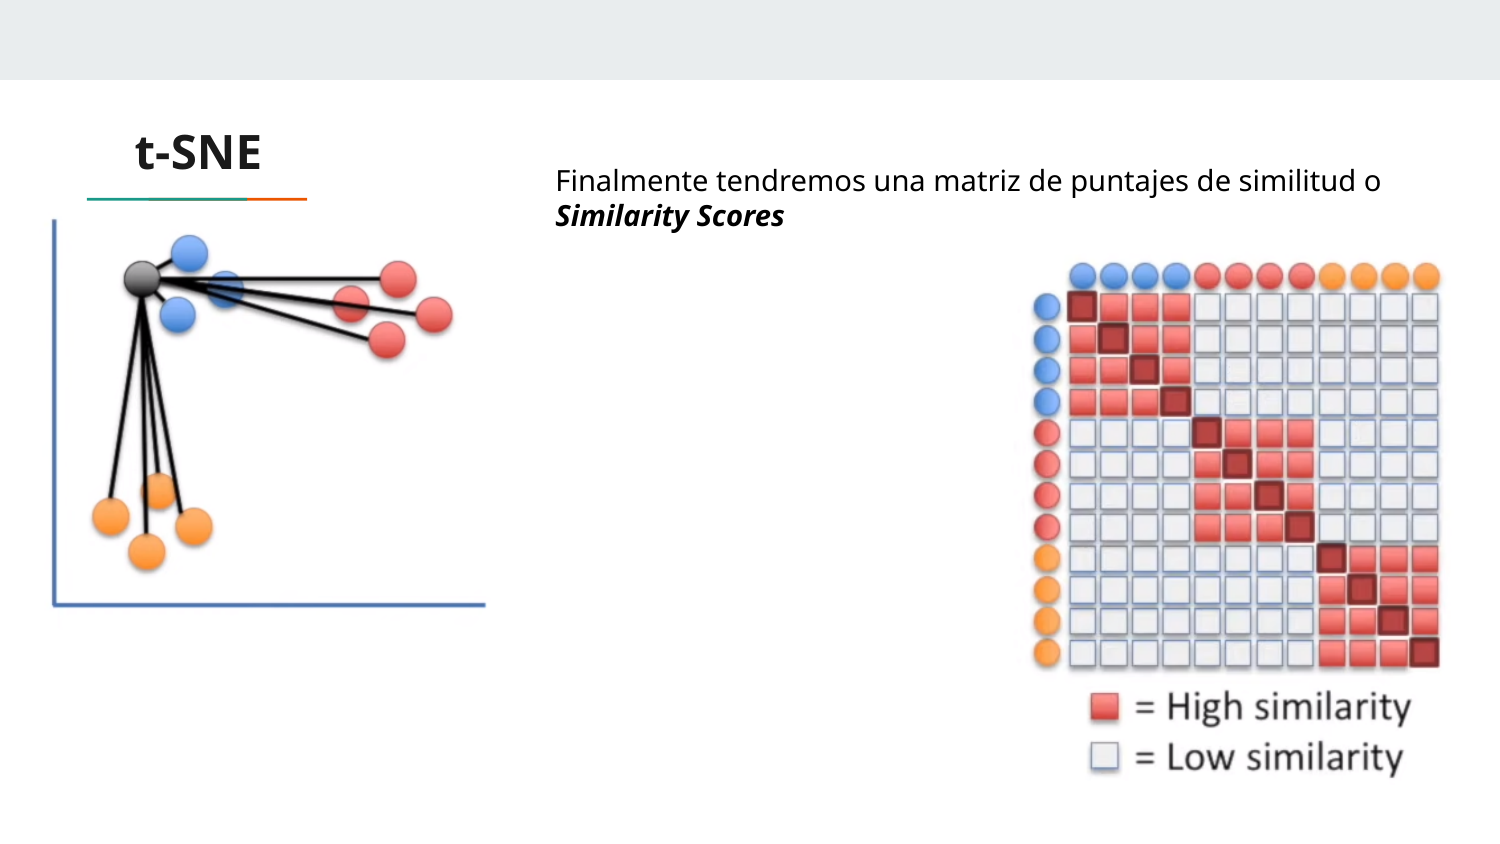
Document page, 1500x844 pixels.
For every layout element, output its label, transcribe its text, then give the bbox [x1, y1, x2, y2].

text_box Finalmente tendremos una matriz de puntajes de similitud o Similarity Scores [540, 146, 1448, 247]
picture [24, 207, 549, 631]
picture [1010, 247, 1465, 794]
title t-SNE [119, 106, 1381, 195]
